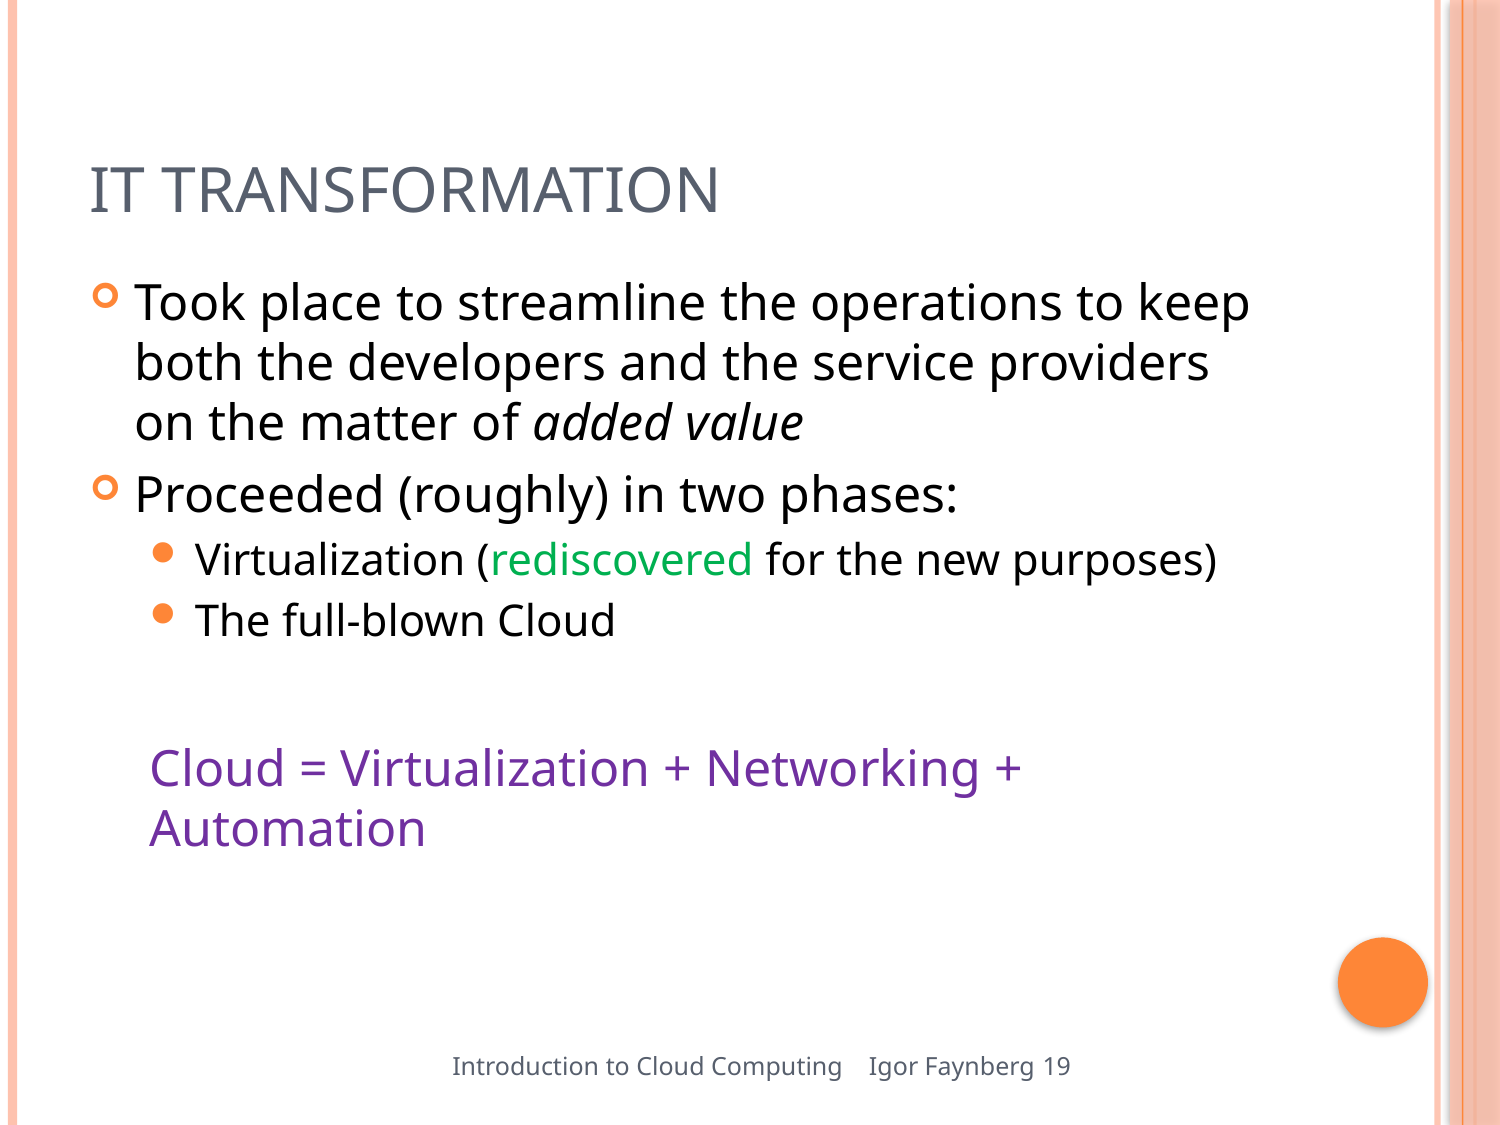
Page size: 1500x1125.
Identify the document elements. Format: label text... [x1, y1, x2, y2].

list Took place to streamline the operations to keep both the developers and the service providers on the matter of added value Proceeded (roughly) in two phases: Virtualization (rediscovered for the new purposes) The full-blown Cloud Cloud = Virtualization + Networking + Automation [75, 262, 1300, 1062]
footer Introduction to Cloud Computing Igor Faynberg [437, 1037, 1125, 1098]
title IT Transformation [75, 45, 1300, 233]
